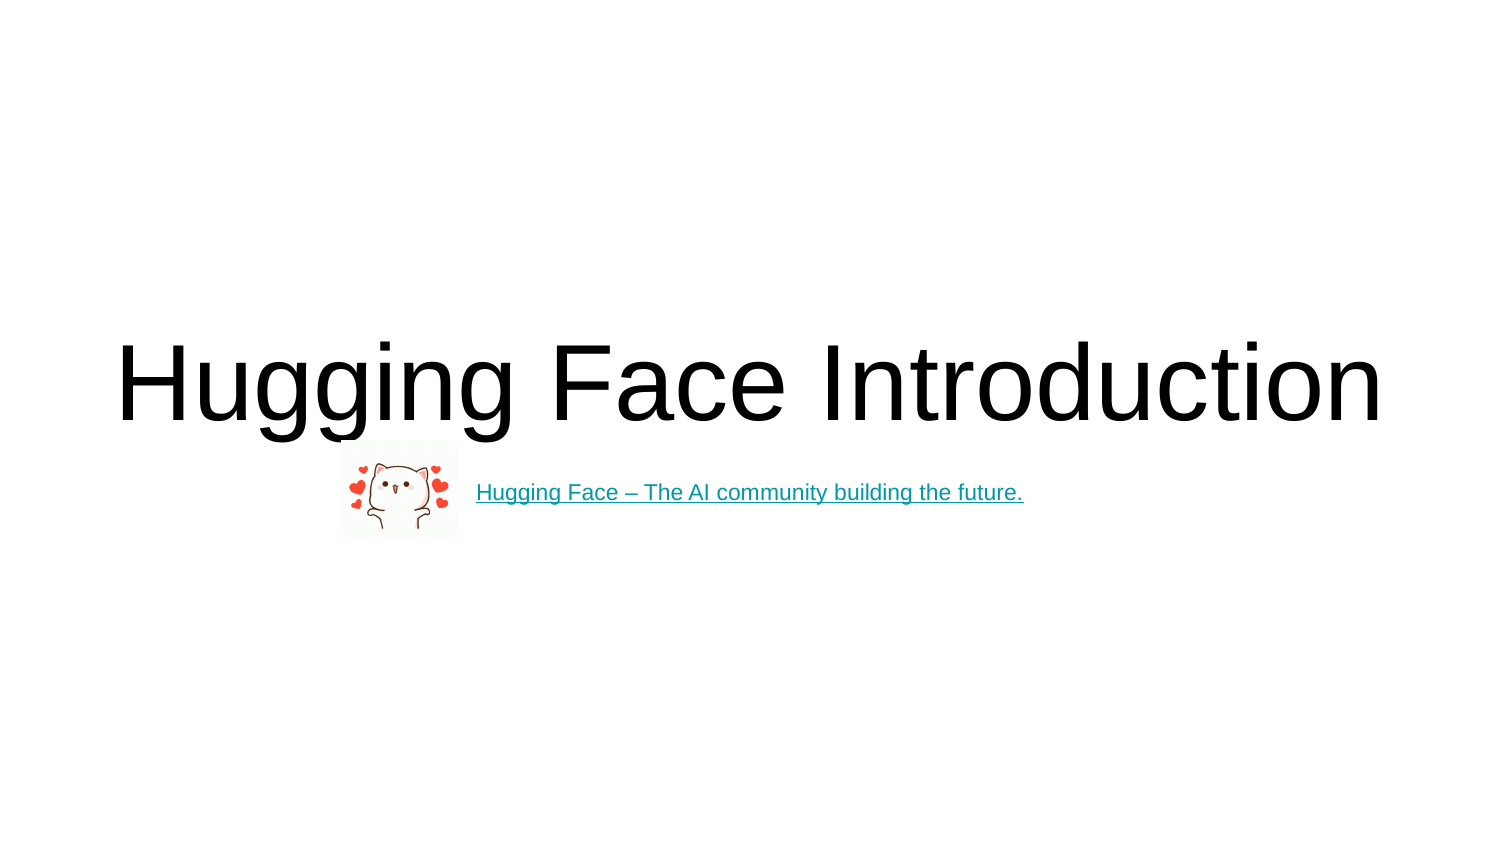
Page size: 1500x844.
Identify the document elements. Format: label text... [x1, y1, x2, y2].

subtitle Hugging Face – The AI community building the future. [51, 464, 1449, 595]
title Hugging Face Introduction [51, 122, 1449, 459]
picture [341, 440, 457, 538]
